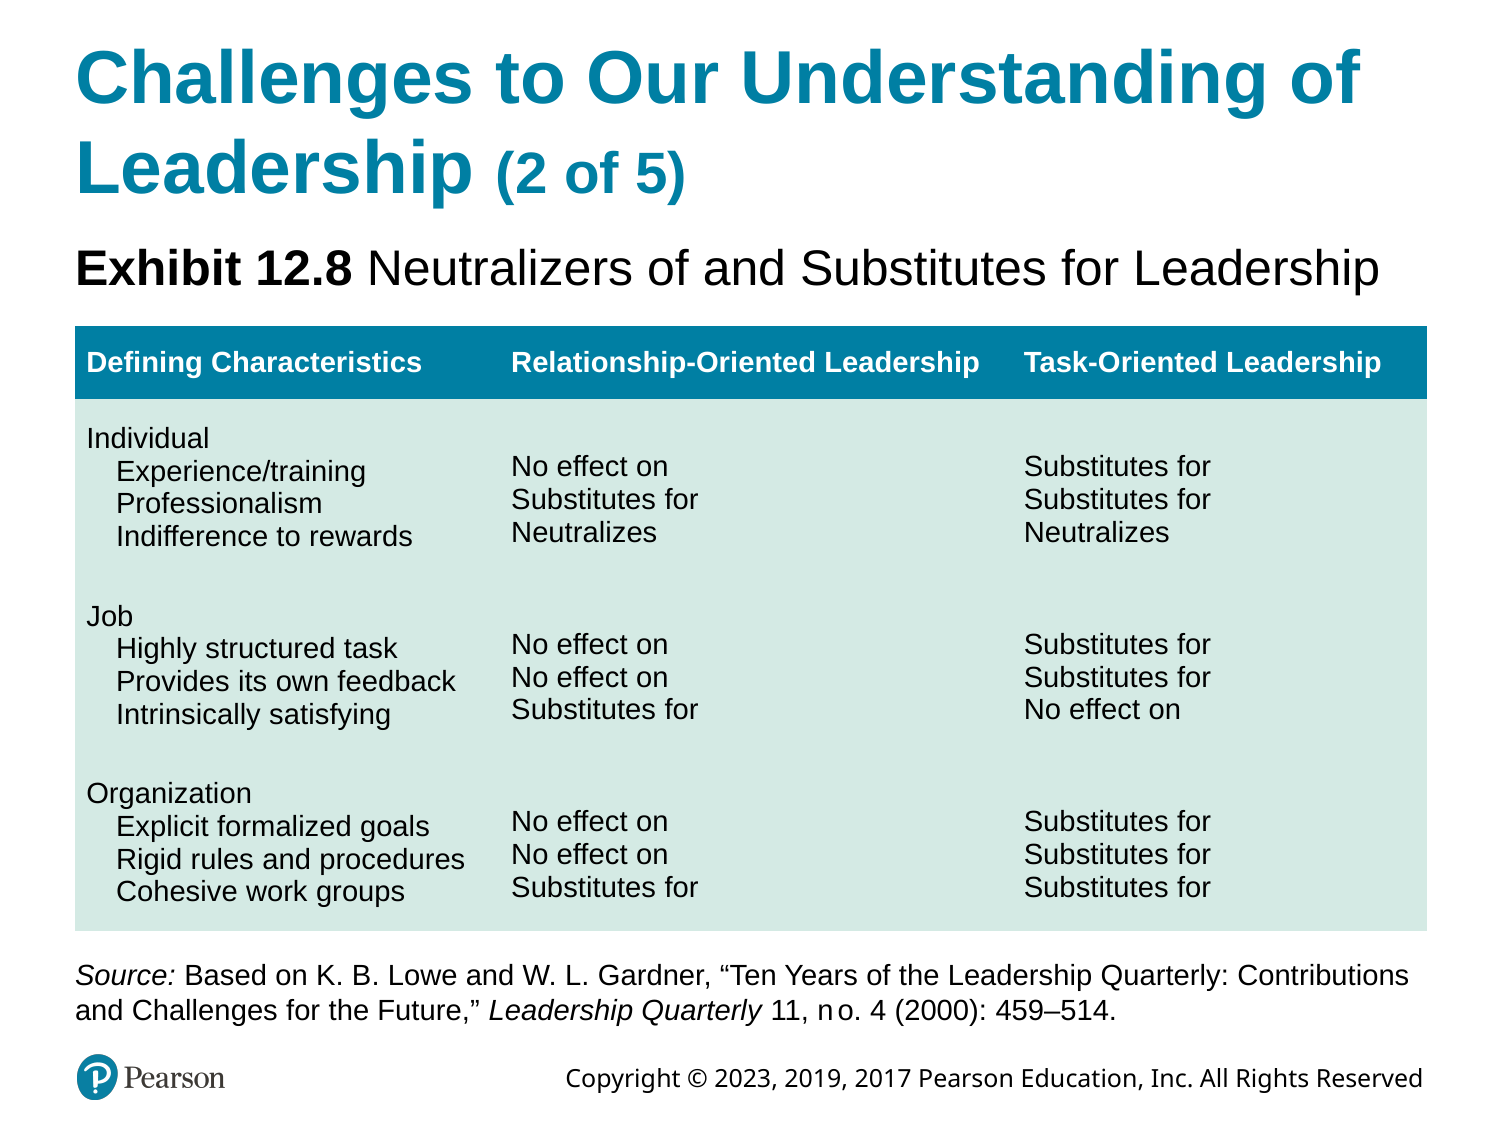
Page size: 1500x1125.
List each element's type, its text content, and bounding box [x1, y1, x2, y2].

table_cell Job Highly structured task Provides its own feedback Intrinsically satisfying [75, 576, 500, 754]
table_header Task-Oriented Leadership [1012, 326, 1427, 399]
table_cell Substitutes for Substitutes for Substitutes for [1012, 754, 1427, 931]
table_header Defining Characteristics [75, 326, 500, 399]
table_cell No effect on No effect on Substitutes for [500, 754, 1012, 931]
table_cell Organization Explicit formalized goals Rigid rules and procedures Cohesive work groups [75, 754, 500, 931]
table_cell Substitutes for Substitutes for No effect on [1012, 576, 1427, 754]
table_header Relationship-Oriented Leadership [500, 326, 1012, 399]
table_cell Substitutes for Substitutes for Neutralizes [1012, 399, 1427, 576]
list Source: Based on K. B. Lowe and W. L. Gardner, “Ten Years of the Leadership Quarterly: Contributions and Challenges for the Future,” Leadership Quarterly 11, n o. 4 (2000): 459–514. [75, 953, 1425, 1125]
title Challenges to Our Understanding of Leadership (2 of 5) [75, 21, 1425, 216]
table_cell Individual Experience/training Professionalism Indifference to rewards [75, 399, 500, 576]
list Exhibit 12.8 Neutralizers of and Substitutes for Leadership [75, 232, 1425, 326]
table_cell No effect on No effect on Substitutes for [500, 576, 1012, 754]
table_cell No effect on Substitutes for Neutralizes [500, 399, 1012, 576]
